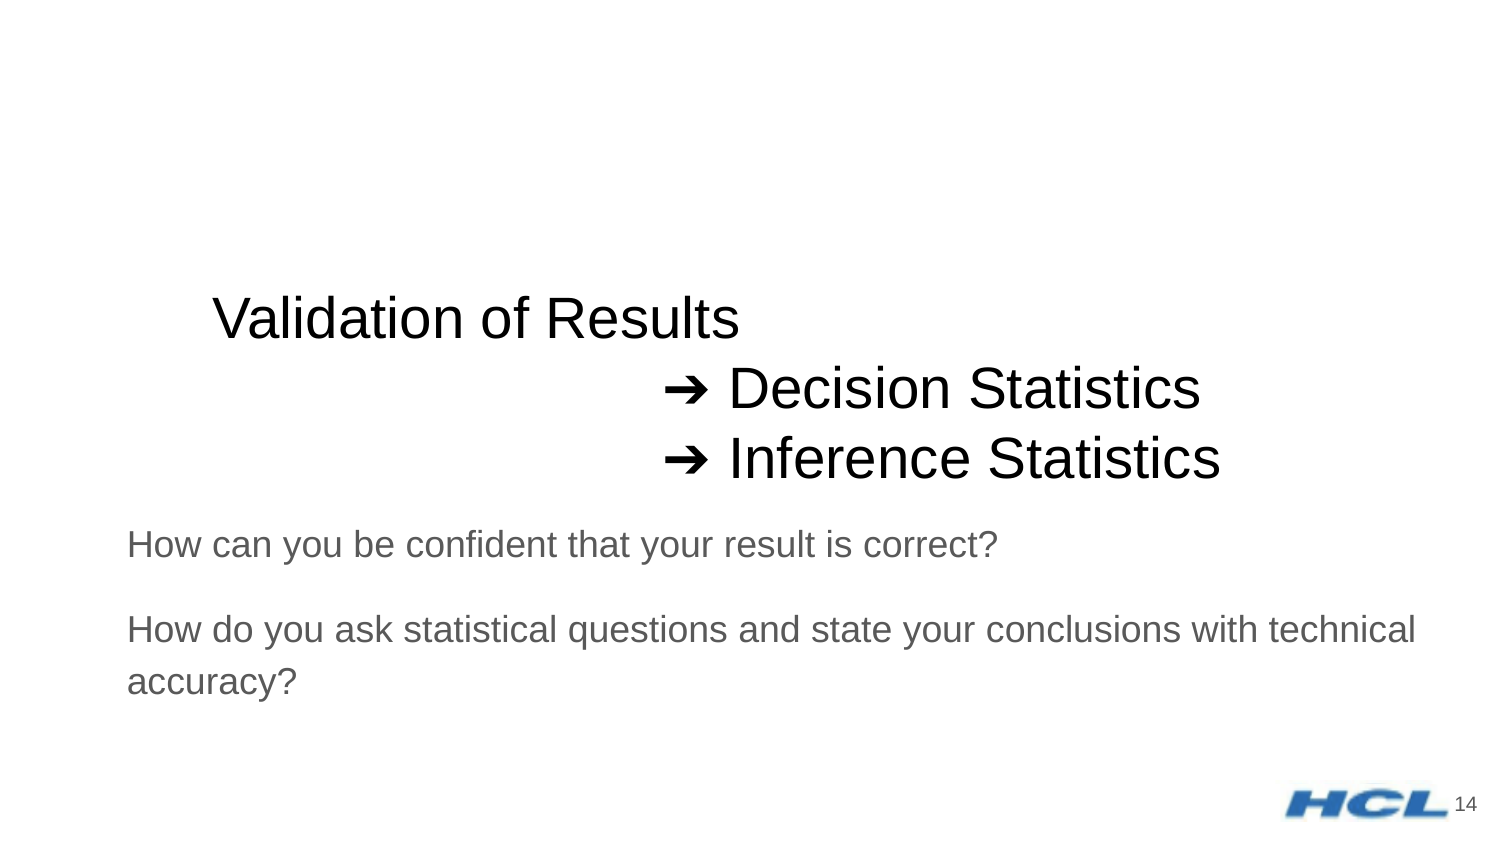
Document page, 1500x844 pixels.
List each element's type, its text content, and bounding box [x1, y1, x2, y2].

list How can you be confident that your result is correct? How do you ask statistical questions and state your conclusions with technical accuracy? [111, 498, 1500, 752]
title Validation of Results ➔ Decision Statistics ➔ Inference Statistics [198, 265, 1370, 360]
slide_number ‹#› [1402, 776, 1493, 830]
picture [1263, 780, 1402, 822]
